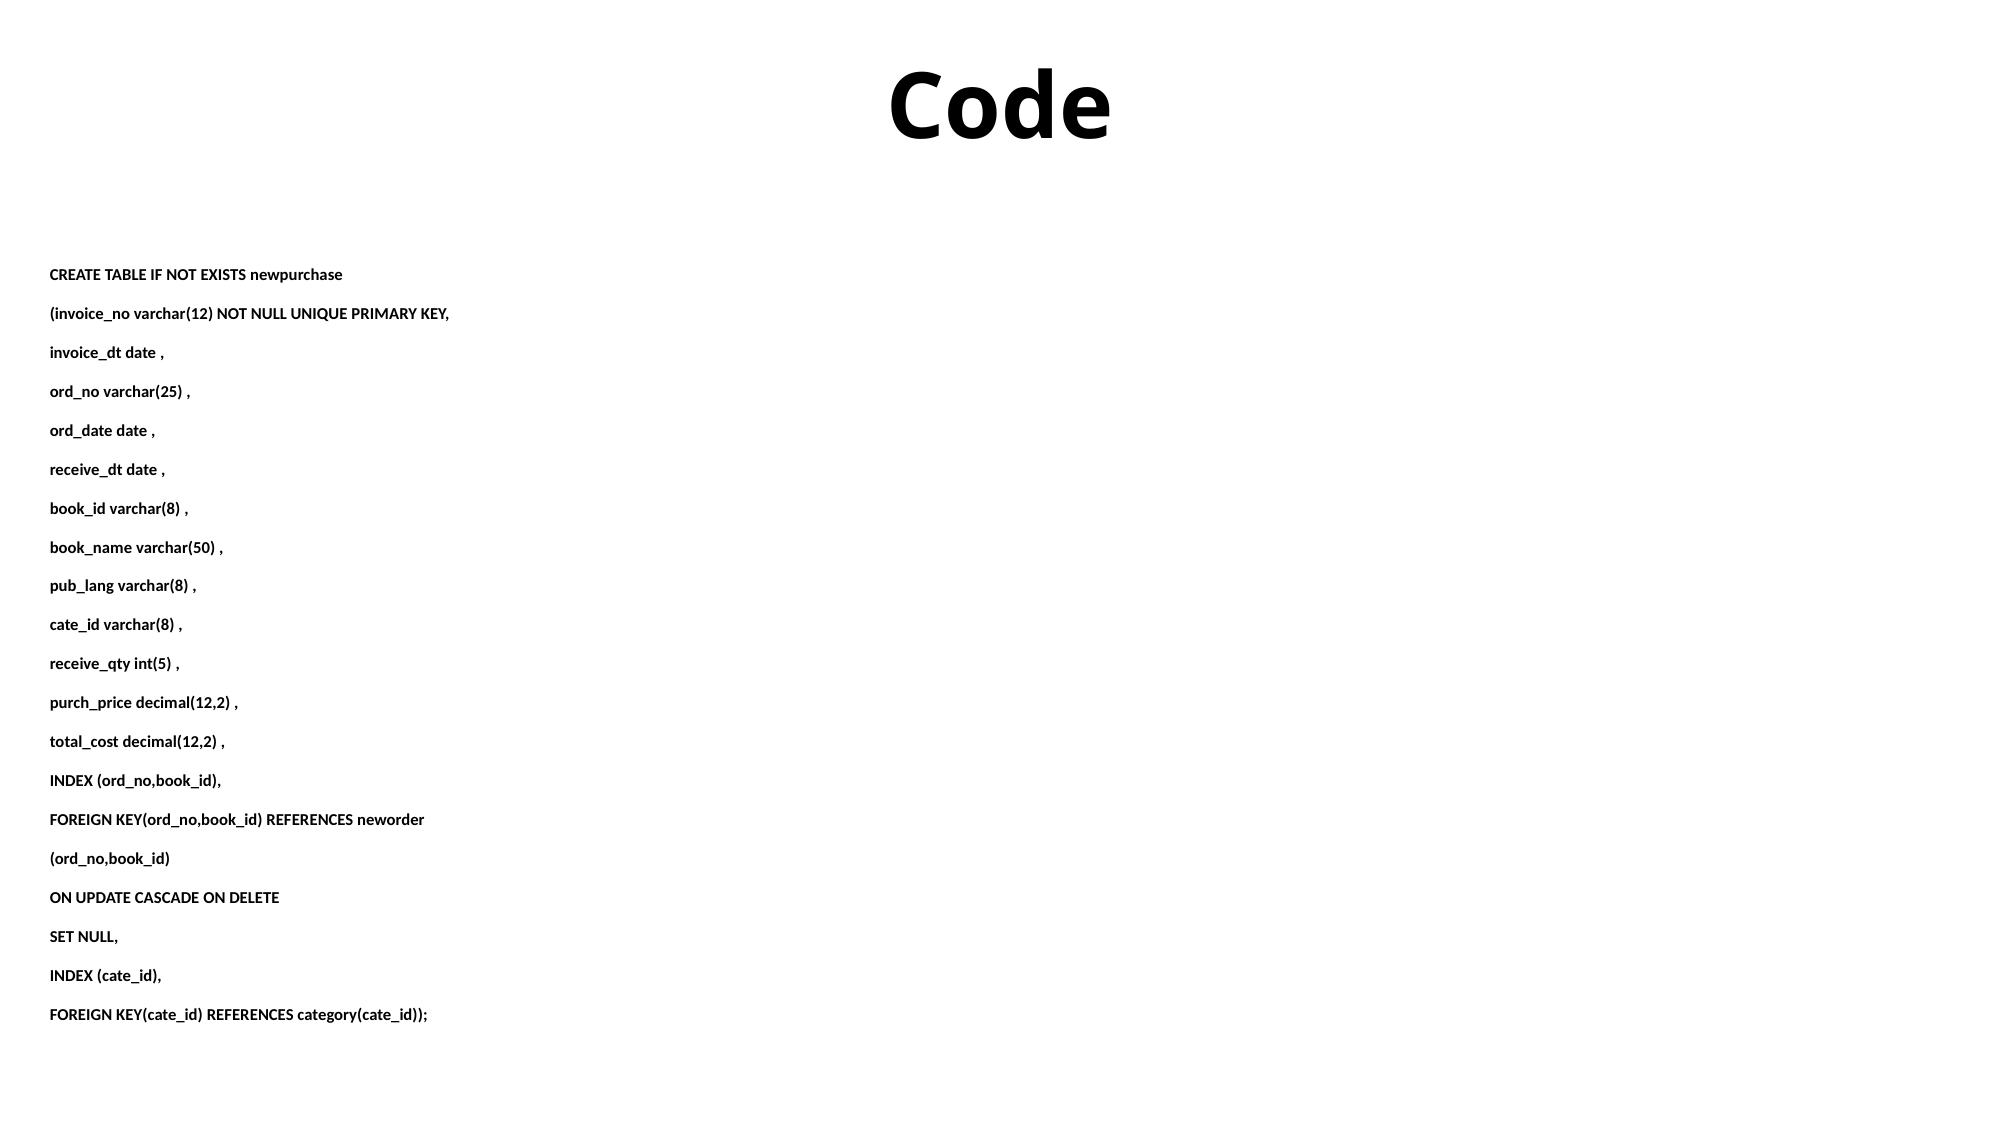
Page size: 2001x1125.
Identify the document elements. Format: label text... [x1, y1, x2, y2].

title Code [137, 0, 1863, 218]
list CREATE TABLE IF NOT EXISTS newpurchase (invoice_no varchar(12) NOT NULL UNIQUE PRIMARY KEY, invoice_dt date , ord_no varchar(25) , ord_date date , receive_dt date , book_id varchar(8) , book_name varchar(50) , pub_lang varchar(8) , cate_id varchar(8) , receive_qty int(5) , purch_price decimal(12,2) , total_cost decimal(12,2) , INDEX (ord_no,book_id), FOREIGN KEY(ord_no,book_id) REFERENCES neworder (ord_no,book_id) ON UPDATE CASCADE ON DELETE SET NULL, INDEX (cate_id), FOREIGN KEY(cate_id) REFERENCES category(cate_id)); [34, 258, 1937, 1044]
